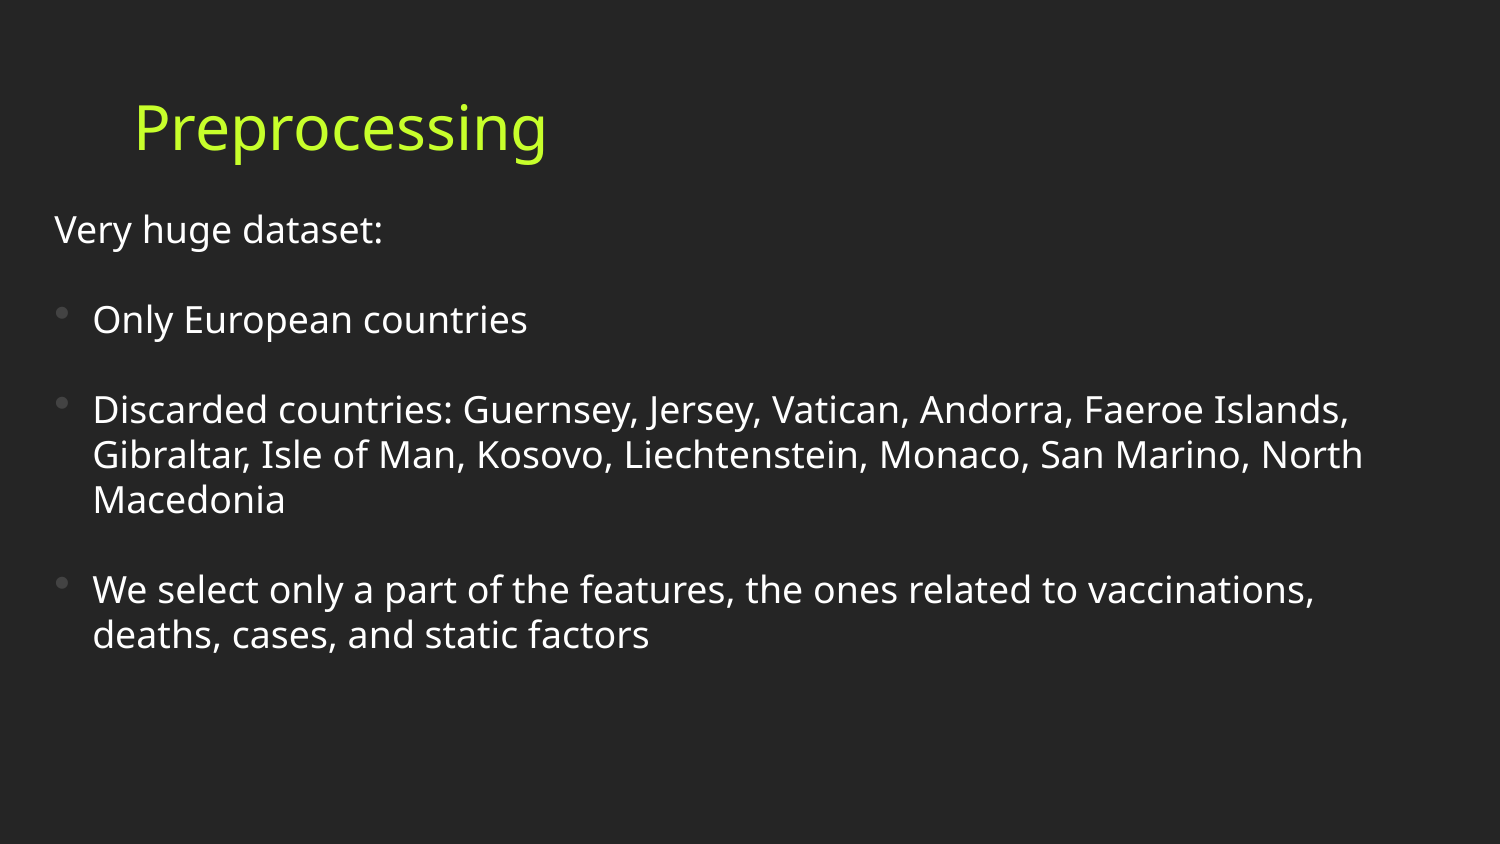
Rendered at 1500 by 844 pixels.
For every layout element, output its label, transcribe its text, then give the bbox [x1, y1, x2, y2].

title Preprocessing [117, 72, 1383, 200]
list Very huge dataset: Only European countries Discarded countries: Guernsey, Jersey, Vatican, Andorra, Faeroe Islands, Gibraltar, Isle of Man, Kosovo, Liechtenstein, Monaco, San Marino, North Macedonia We select only a part of the features, the ones related to vaccinations, deaths, cases, and static factors [48, 200, 1459, 744]
